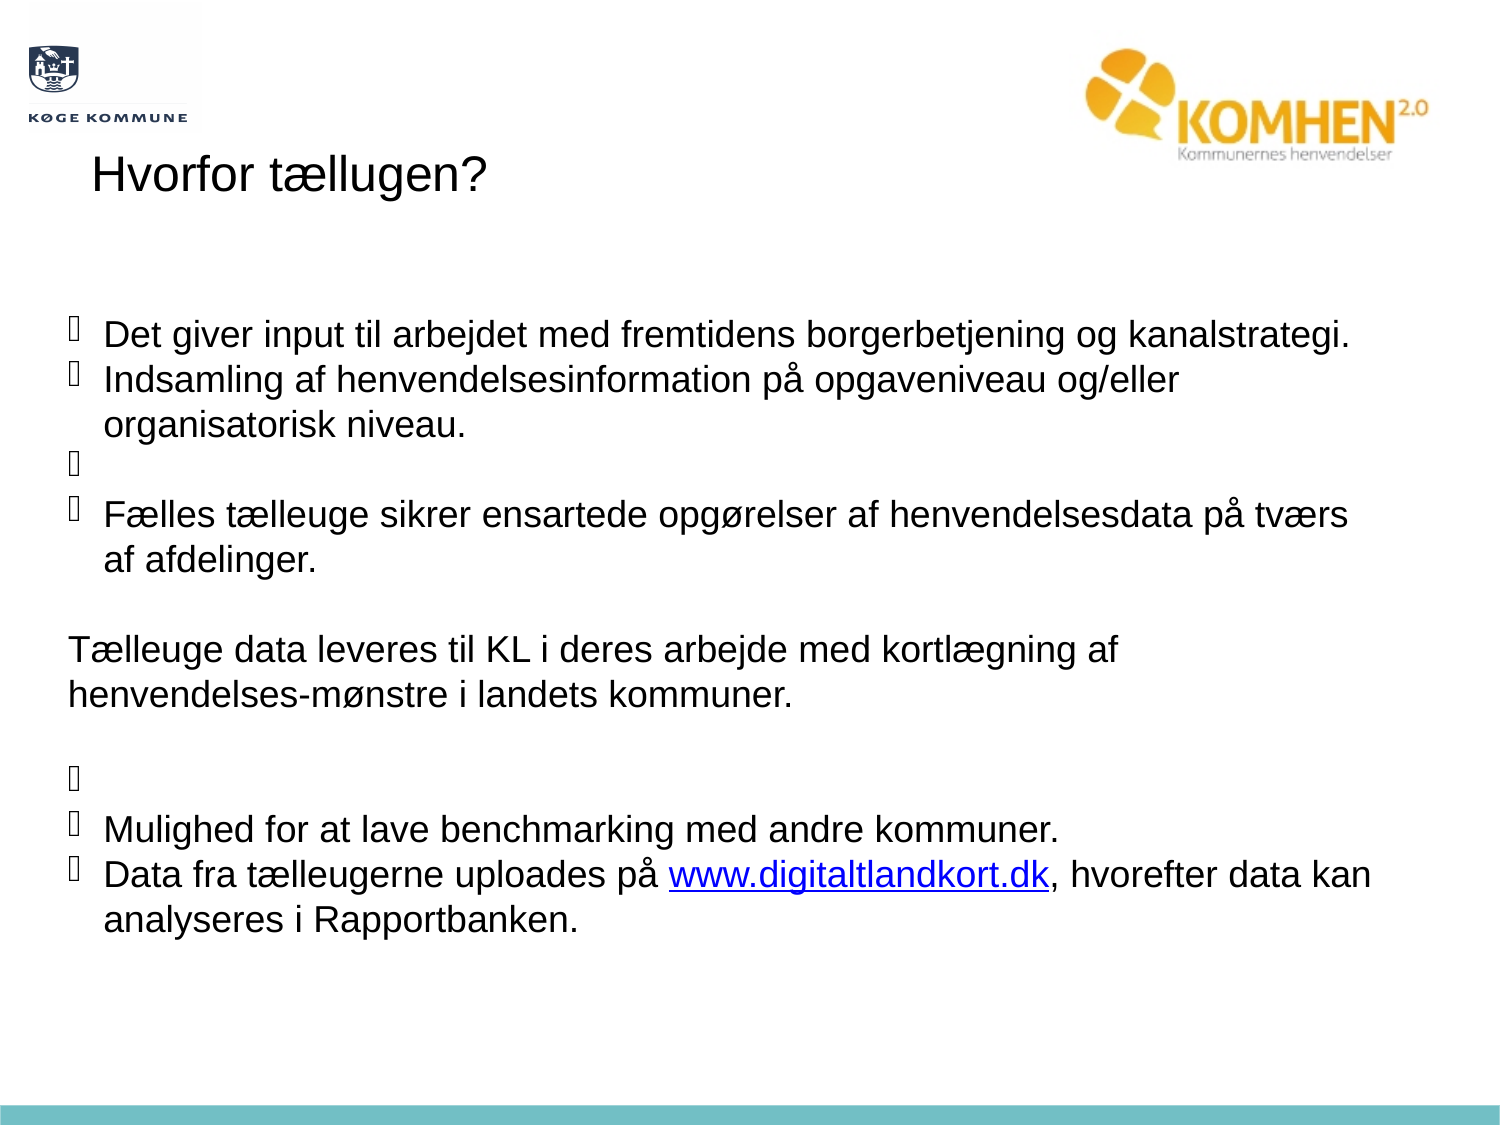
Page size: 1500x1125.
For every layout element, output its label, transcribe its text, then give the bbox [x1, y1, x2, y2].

text_box [0, 1105, 1500, 1125]
text_box Det giver input til arbejdet med fremtidens borgerbetjening og kanalstrategi. Indsamling af henvendelsesinformation på opgaveniveau og/eller organisatorisk niveau. Fælles tælleuge sikrer ensartede opgørelser af henvendelsesdata på tværs af afdelinger. Tælleuge data leveres til KL i deres arbejde med kortlægning af henvendelses-mønstre i landets kommuner. Mulighed for at lave benchmarking med andre kommuner. Data fra tælleugerne uploades på www.digitaltlandkort.dk, hvorefter data kan analyseres i Rapportbanken. [53, 302, 1388, 1042]
text_box Hvorfor tællugen? [76, 78, 1449, 266]
picture [1068, 30, 1440, 186]
picture [29, 2, 203, 133]
